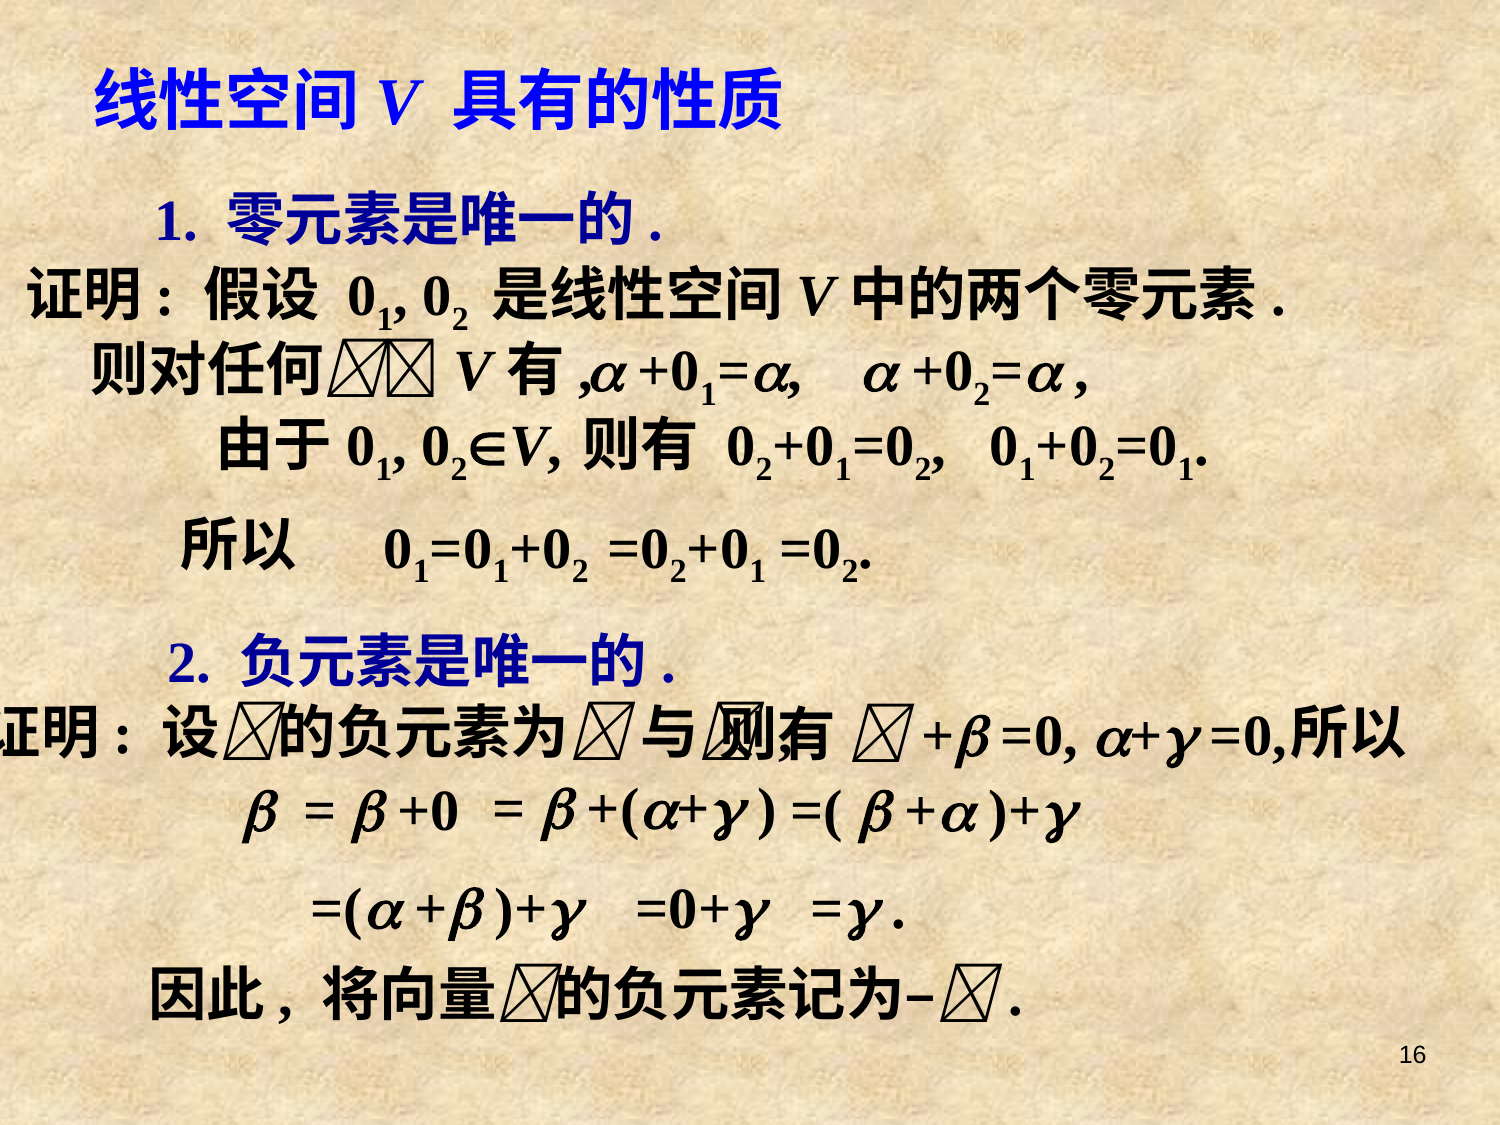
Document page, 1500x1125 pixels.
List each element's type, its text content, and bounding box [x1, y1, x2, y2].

text_box 所以 [1275, 687, 1422, 773]
text_box 则有 02+01=02, 01+02=01. [567, 399, 1225, 495]
text_box 因此, 将向量的负元素记为–. [133, 950, 1038, 1035]
text_box = . [796, 862, 921, 948]
title 线性空间V 具有的性质 [76, 44, 1428, 151]
text_box 则对任何V有, [75, 324, 571, 410]
text_box  =  +0 [227, 764, 475, 850]
text_box 所以 [165, 500, 312, 585]
text_box =(  + )+ [775, 764, 1104, 850]
text_box 证明: 假设 01, 02 是线性空间V中的两个零元素. [10, 249, 1301, 345]
text_box 2. 负元素是唯一的. [152, 617, 691, 687]
text_box 01=01+02 [368, 502, 592, 597]
text_box =  +(+ ) [477, 762, 792, 848]
picture [0, 0, 1500, 1125]
text_box =0+ [620, 862, 794, 948]
text_box  +01=,  +02= , [571, 324, 1105, 399]
text_box =02+01 [592, 502, 764, 597]
text_box 则有 + =0, + =0, [809, 689, 1302, 775]
text_box =02. [764, 502, 889, 597]
text_box 证明: 设的负元素为 与 , [0, 687, 809, 782]
text_box =( + )+ [296, 862, 610, 948]
text_box 由于01, 02V, [200, 399, 567, 495]
text_box 1. 零元素是唯一的. [139, 174, 678, 260]
